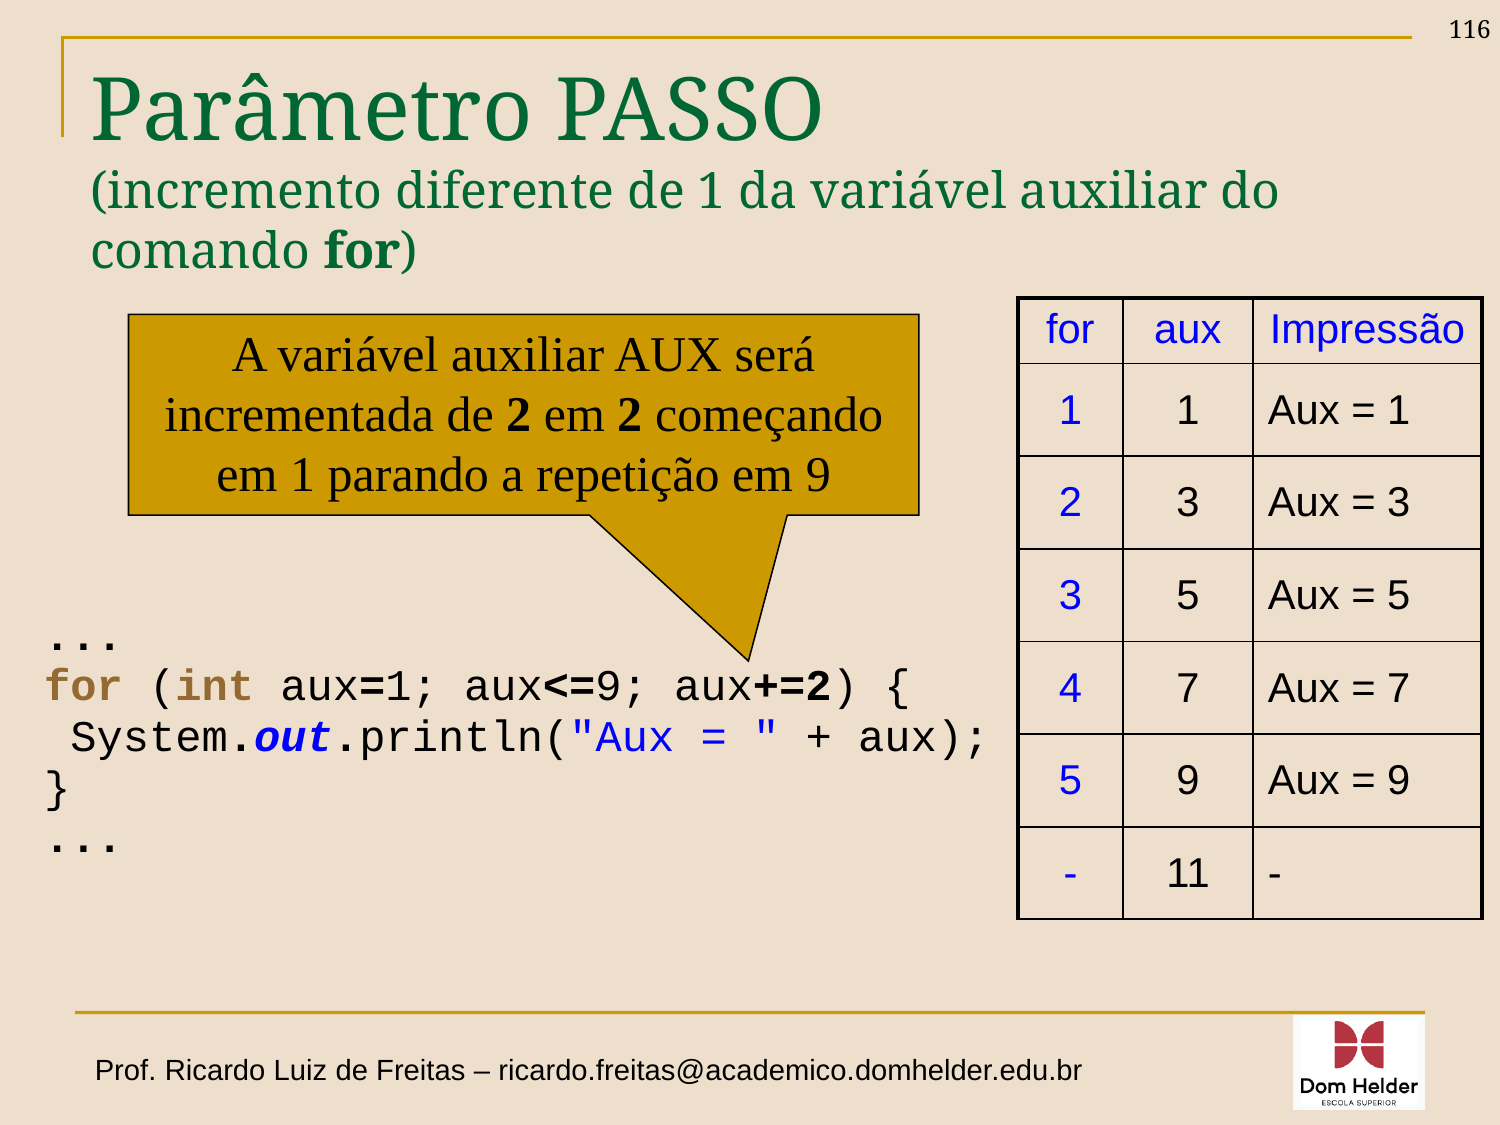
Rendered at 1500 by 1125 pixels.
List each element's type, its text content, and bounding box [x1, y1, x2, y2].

table_cell 4 [1020, 642, 1122, 733]
table_cell - [1020, 828, 1122, 918]
table_header Impressão [1254, 300, 1480, 363]
title Parâmetro PASSO (incremento diferente de 1 da variável auxiliar do comando for) [75, 45, 1425, 233]
table_cell Aux = 1 [1254, 364, 1480, 455]
table_cell 7 [1124, 642, 1252, 733]
table_cell Aux = 7 [1254, 642, 1480, 733]
table_cell 3 [1124, 457, 1252, 548]
table_cell Aux = 9 [1254, 735, 1480, 826]
table_cell 5 [1124, 550, 1252, 641]
table_cell 5 [1020, 735, 1122, 826]
table_cell 9 [1124, 735, 1252, 826]
table_cell 11 [1124, 828, 1252, 918]
table_cell 1 [1020, 364, 1122, 455]
table_cell - [1254, 828, 1480, 918]
slide_number 116 [1392, 0, 1500, 55]
table_cell 1 [1124, 364, 1252, 455]
text_box ... for (int aux=1; aux<=9; aux+=2) { System.out.println("Aux = " + aux); } ... [29, 609, 1016, 869]
table_cell 3 [1020, 550, 1122, 641]
text_box A variável auxiliar AUX será incrementada de 2 em 2 começando em 1 parando a repetição em 9 [128, 314, 919, 662]
table_header for [1020, 300, 1122, 363]
picture [1293, 1015, 1425, 1110]
table_cell Aux = 3 [1254, 457, 1480, 548]
table_cell 2 [1020, 457, 1122, 548]
table_cell Aux = 5 [1254, 550, 1480, 641]
table_header aux [1124, 300, 1252, 363]
